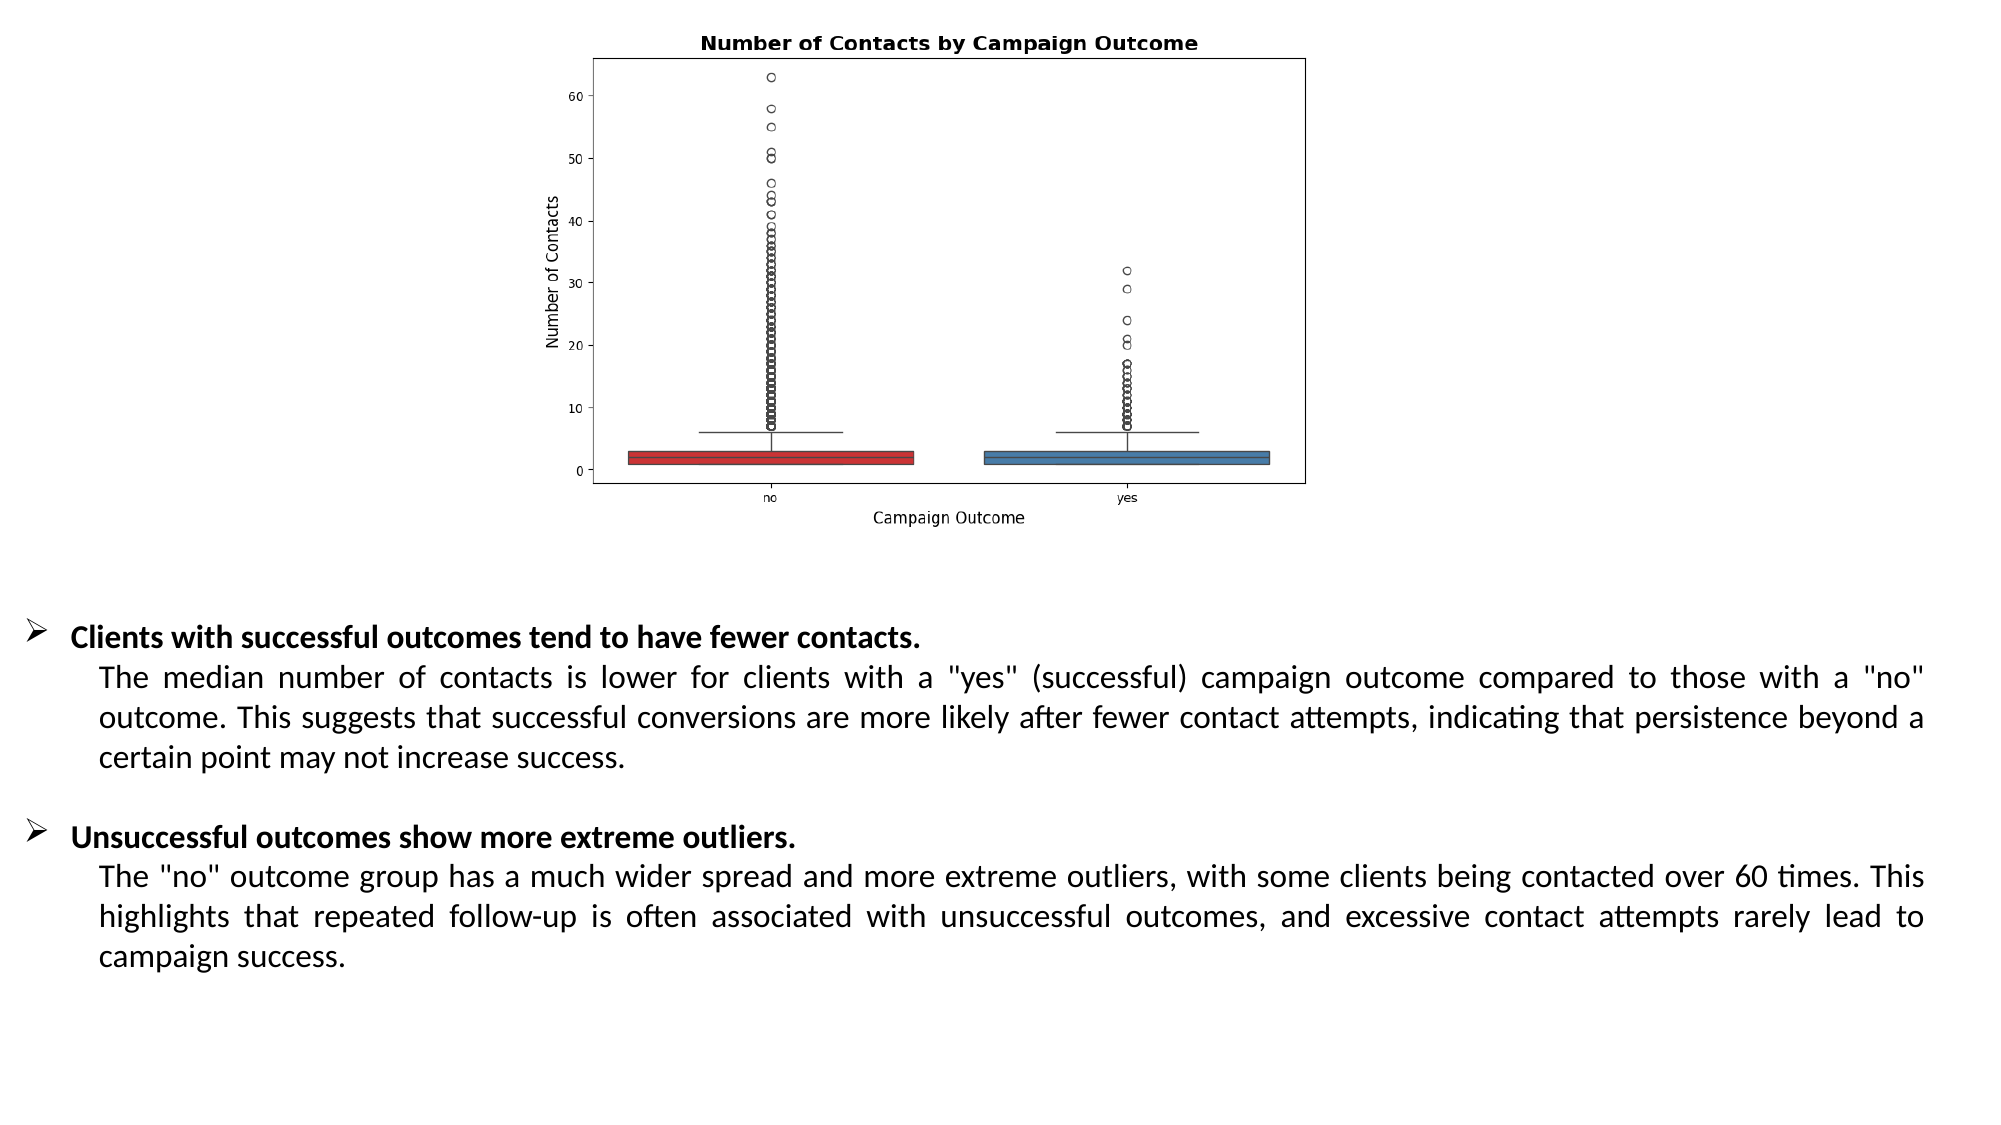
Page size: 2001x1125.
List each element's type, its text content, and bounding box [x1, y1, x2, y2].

text_box Clients with successful outcomes tend to have fewer contacts. The median number of contacts is lower for clients with a "yes" (successful) campaign outcome compared to those with a "no" outcome. This suggests that successful conversions are more likely after fewer contact attempts, indicating that persistence beyond a certain point may not increase success. Unsuccessful outcomes show more extreme outliers. The "no" outcome group has a much wider spread and more extreme outliers, with some clients being contacted over 60 times. This highlights that repeated follow-up is often associated with unsuccessful outcomes, and excessive contact attempts rarely lead to campaign success. [9, 607, 1943, 982]
picture [536, 26, 1313, 535]
